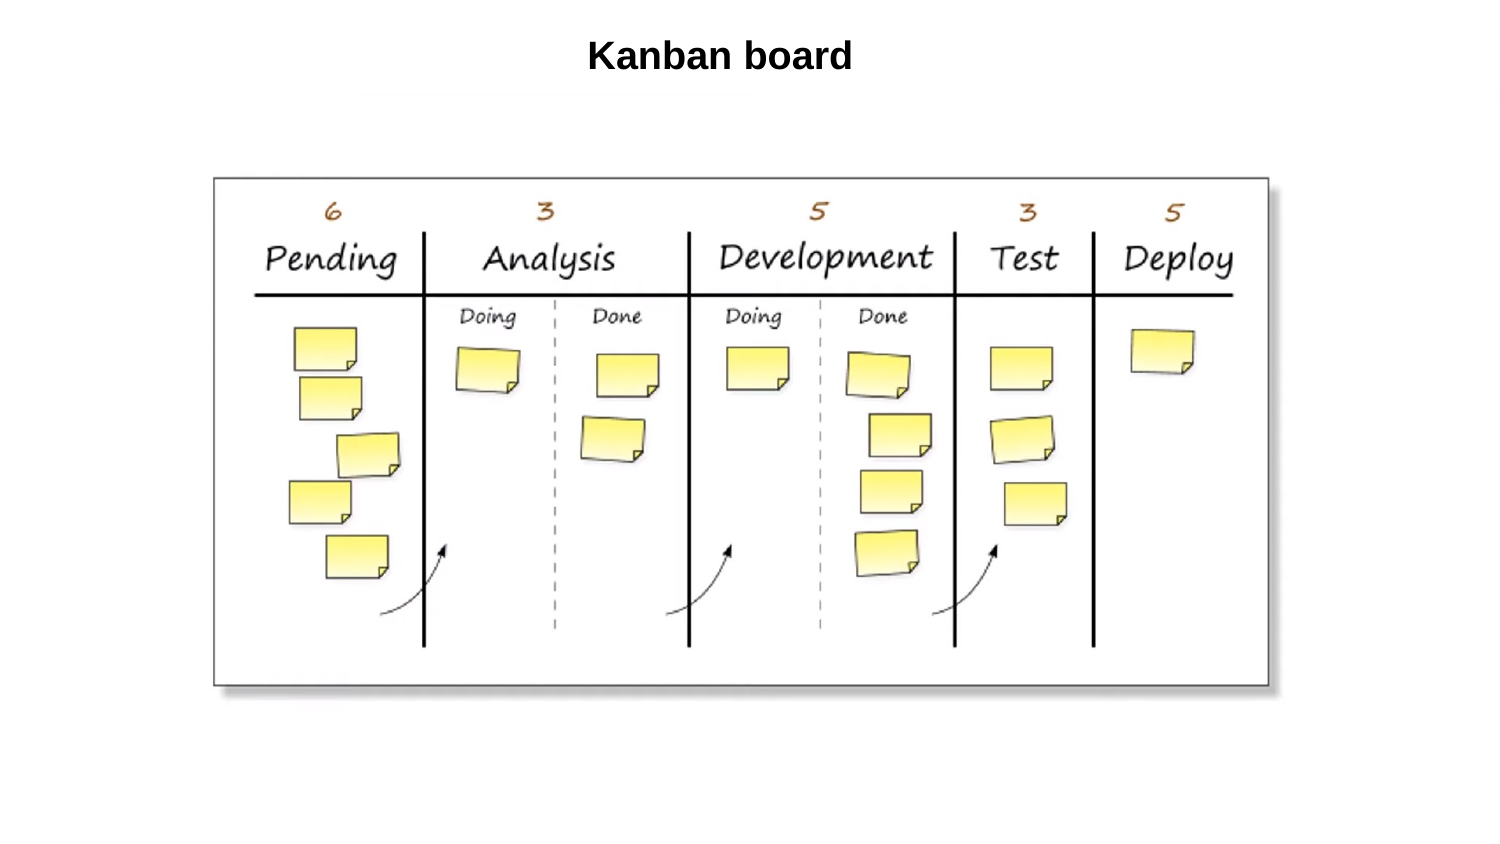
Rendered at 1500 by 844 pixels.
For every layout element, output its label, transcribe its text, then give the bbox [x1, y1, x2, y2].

picture [0, 92, 1500, 752]
title Kanban board [587, 30, 1050, 79]
